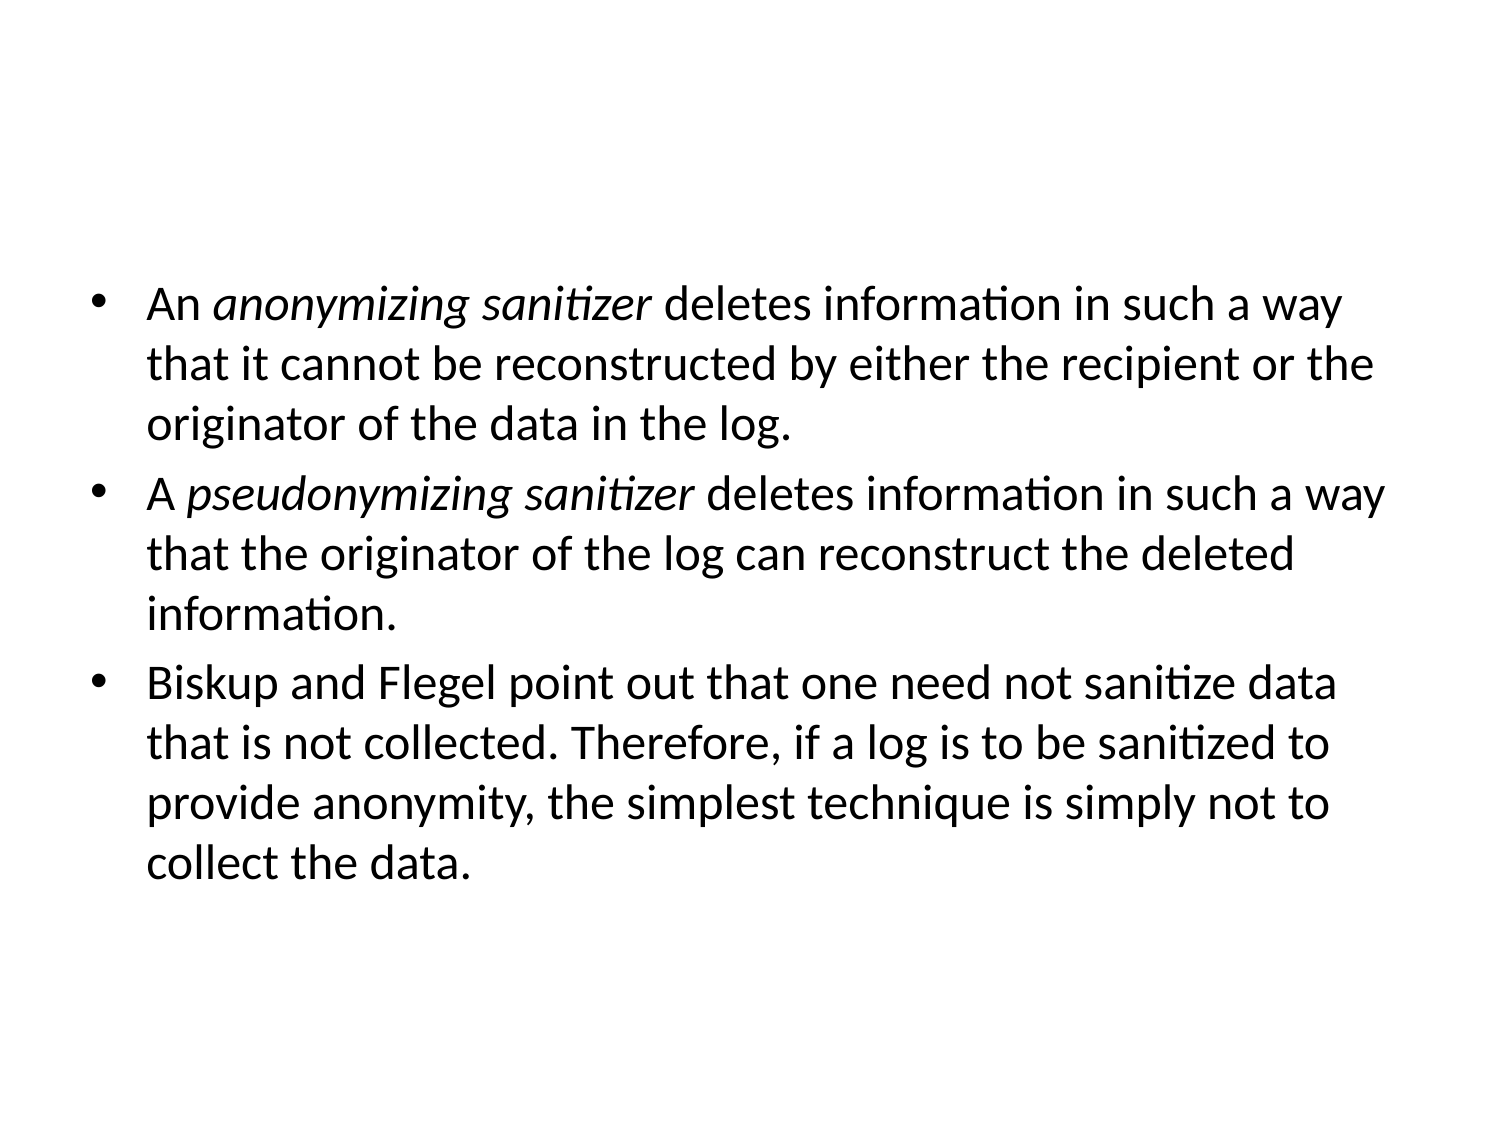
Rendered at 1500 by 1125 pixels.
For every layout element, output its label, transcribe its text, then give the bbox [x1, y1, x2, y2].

list An anonymizing sanitizer deletes information in such a way that it cannot be reconstructed by either the recipient or the originator of the data in the log. A pseudonymizing sanitizer deletes information in such a way that the originator of the log can reconstruct the deleted information. Biskup and Flegel point out that one need not sanitize data that is not collected. Therefore, if a log is to be sanitized to provide anonymity, the simplest technique is simply not to collect the data. [75, 262, 1425, 1005]
